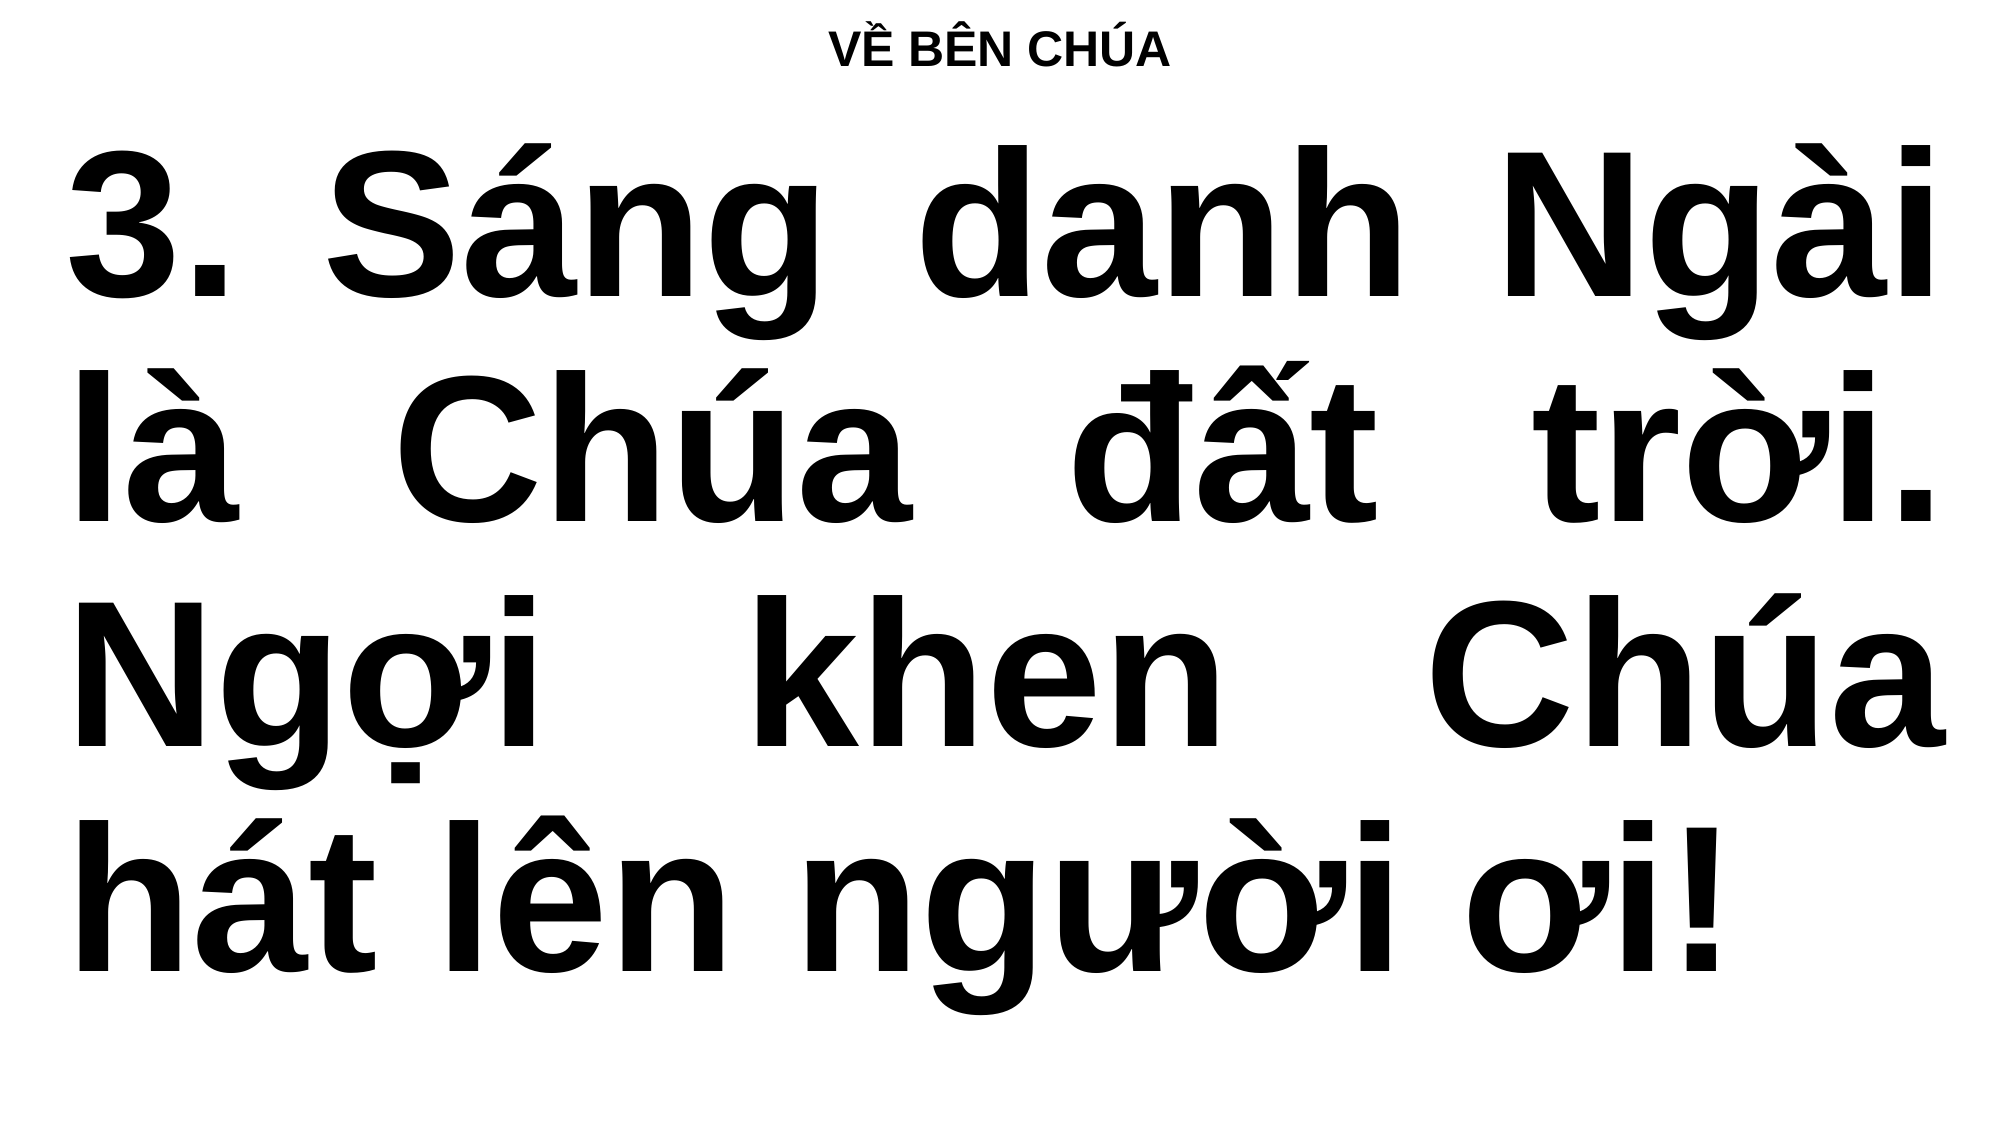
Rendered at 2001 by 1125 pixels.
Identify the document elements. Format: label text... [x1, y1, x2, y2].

list 3. Sáng danh Ngài là Chúa đất trời. Ngợi khen Chúa hát lên người ơi! [50, 109, 1962, 1125]
text_box VỀ BÊN CHÚA [813, 9, 1187, 84]
